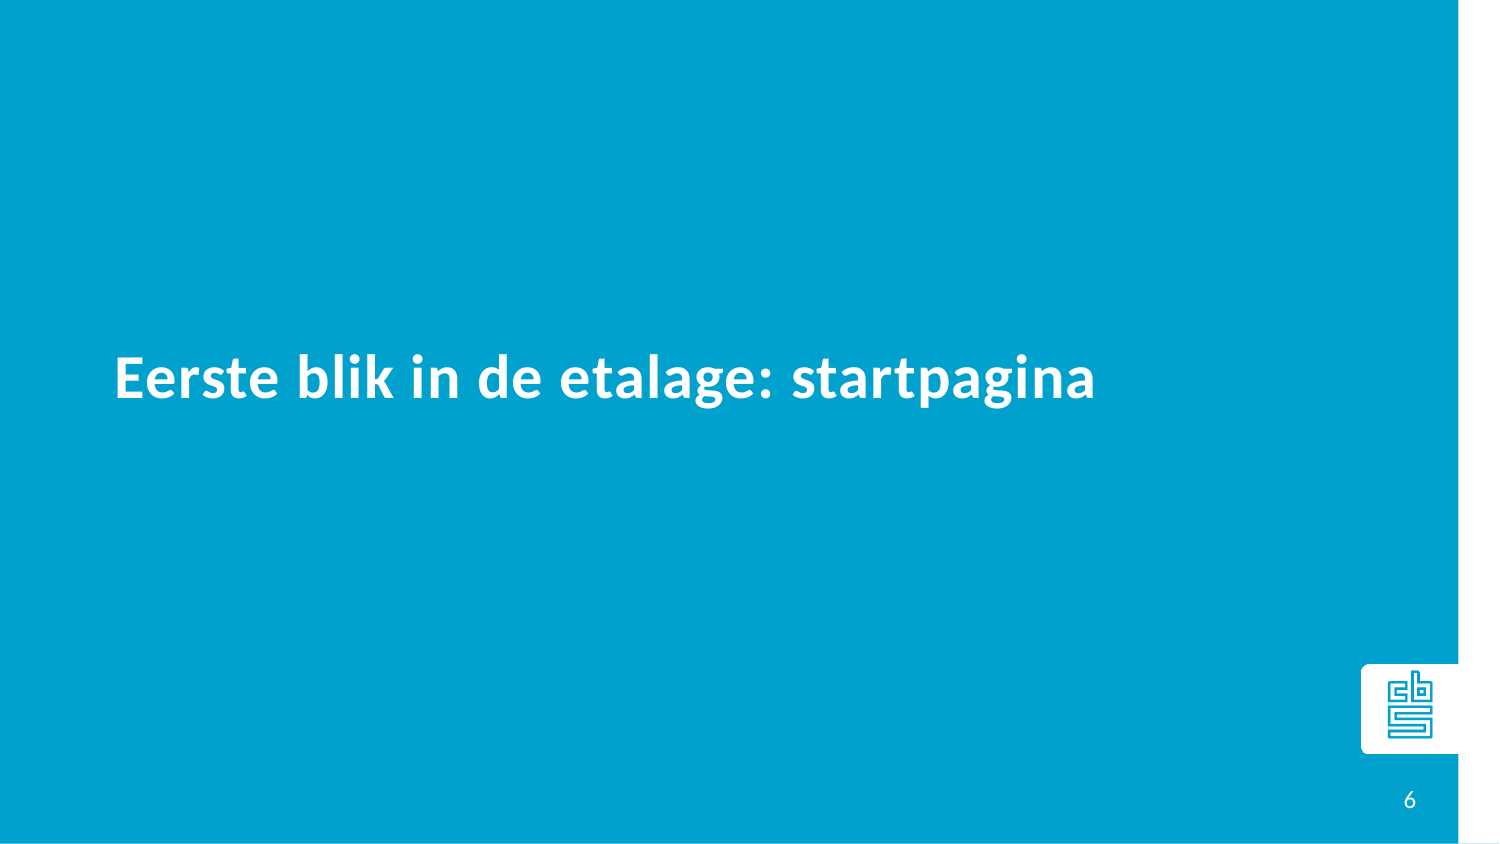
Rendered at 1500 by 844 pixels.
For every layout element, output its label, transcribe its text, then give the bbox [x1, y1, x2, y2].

picture [1362, 665, 1459, 753]
slide_number 6 [1361, 772, 1459, 826]
title Eerste blik in de etalage: startpagina [100, 329, 1376, 422]
